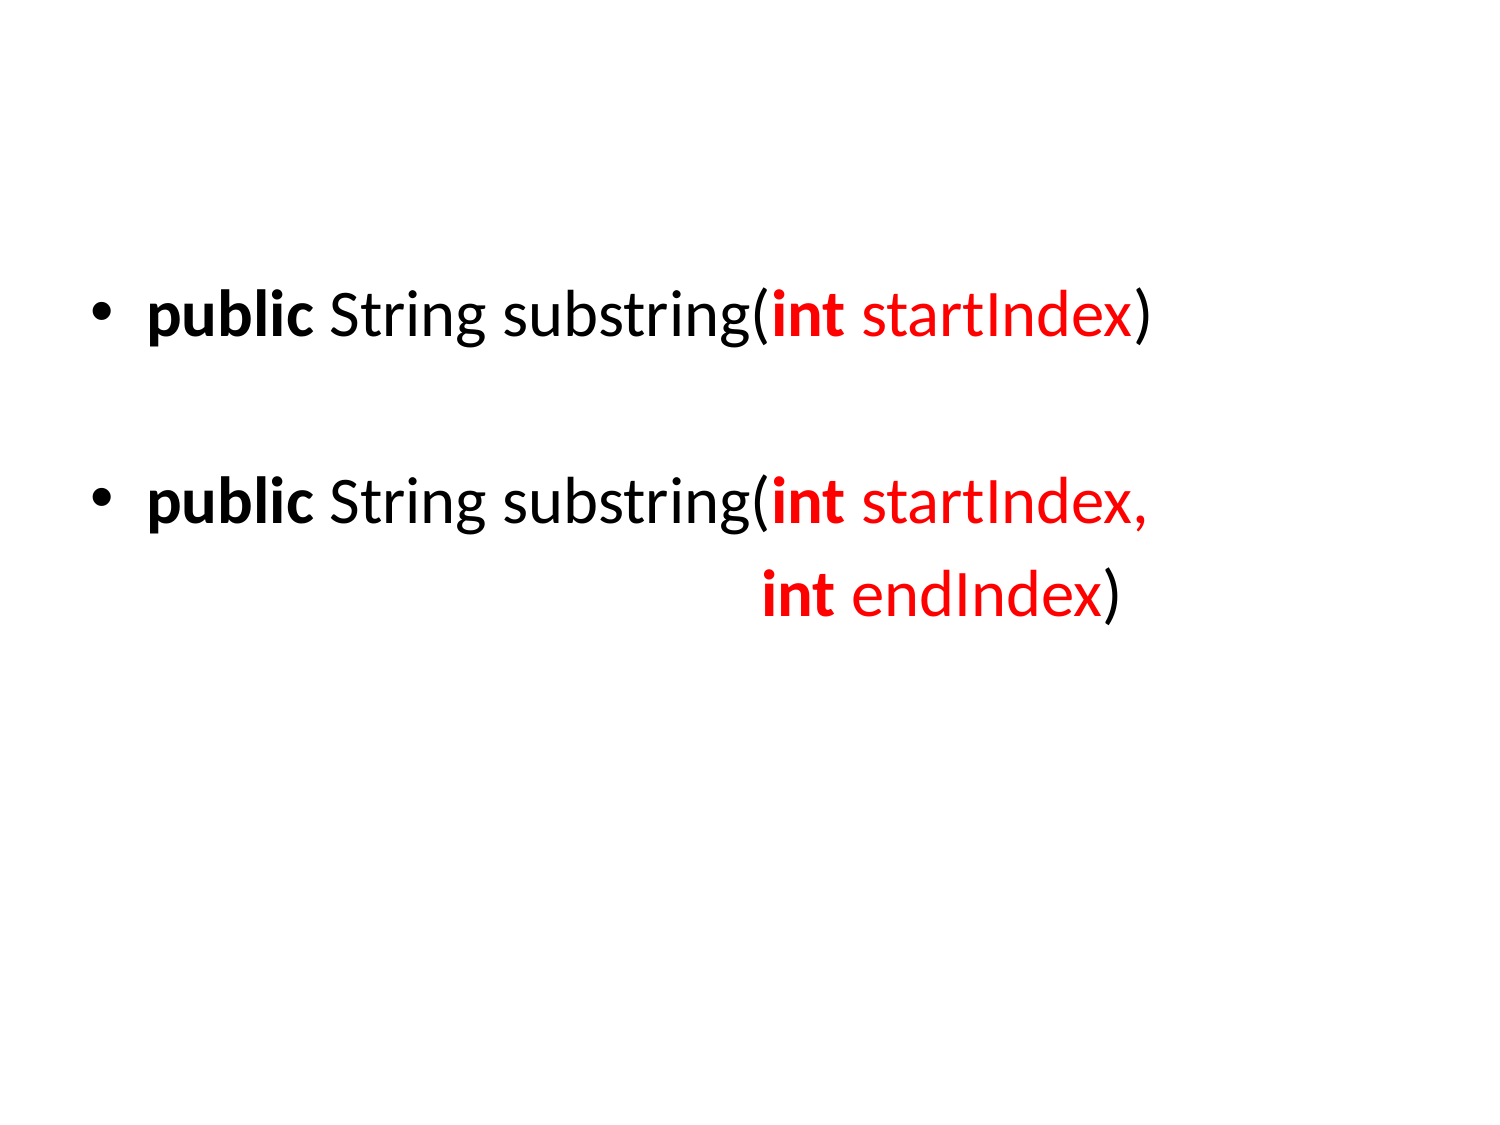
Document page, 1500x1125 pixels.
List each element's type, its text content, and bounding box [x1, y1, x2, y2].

list public String substring(int startIndex) public String substring(int startIndex, int endIndex) [75, 262, 1500, 1005]
